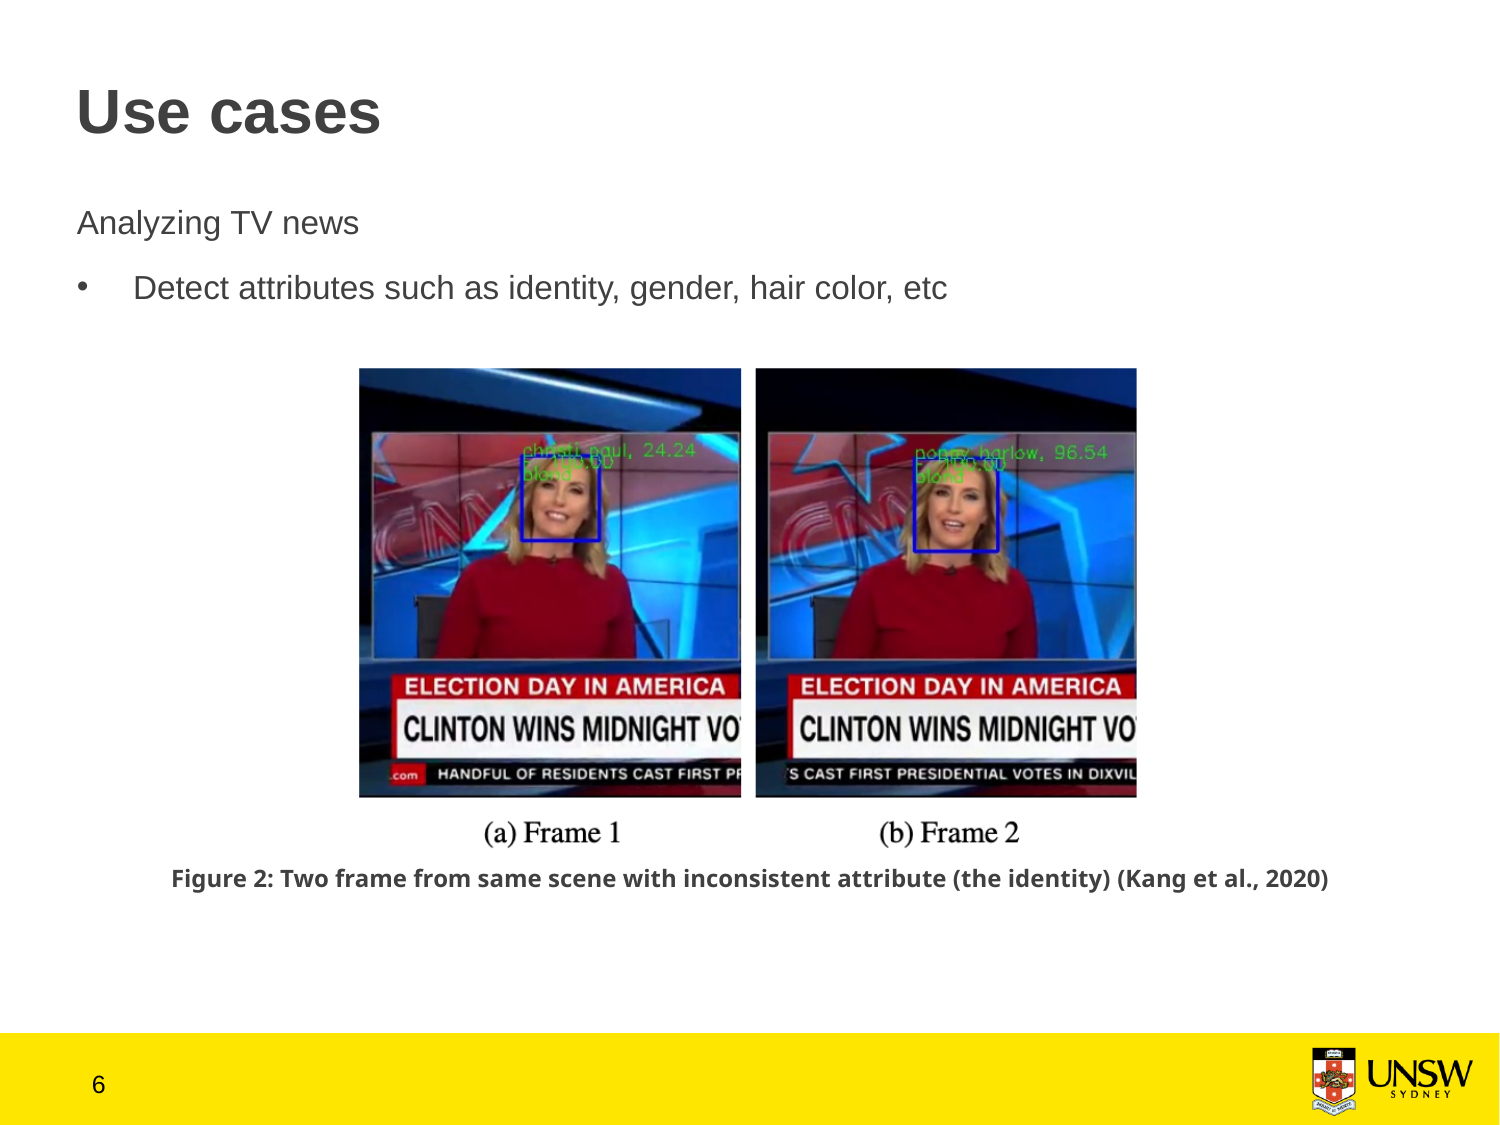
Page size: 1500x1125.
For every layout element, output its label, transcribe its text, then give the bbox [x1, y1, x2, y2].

text_box Figure 2: Two frame from same scene with inconsistent attribute (the identity) (Kang et al., 2020) [99, 856, 1401, 901]
picture [0, 0, 1500, 1125]
slide_number 5 [76, 1053, 415, 1114]
title Use cases [76, 71, 1424, 147]
list Analyzing TV news Detect attributes such as identity, gender, hair color, etc [76, 201, 1424, 957]
